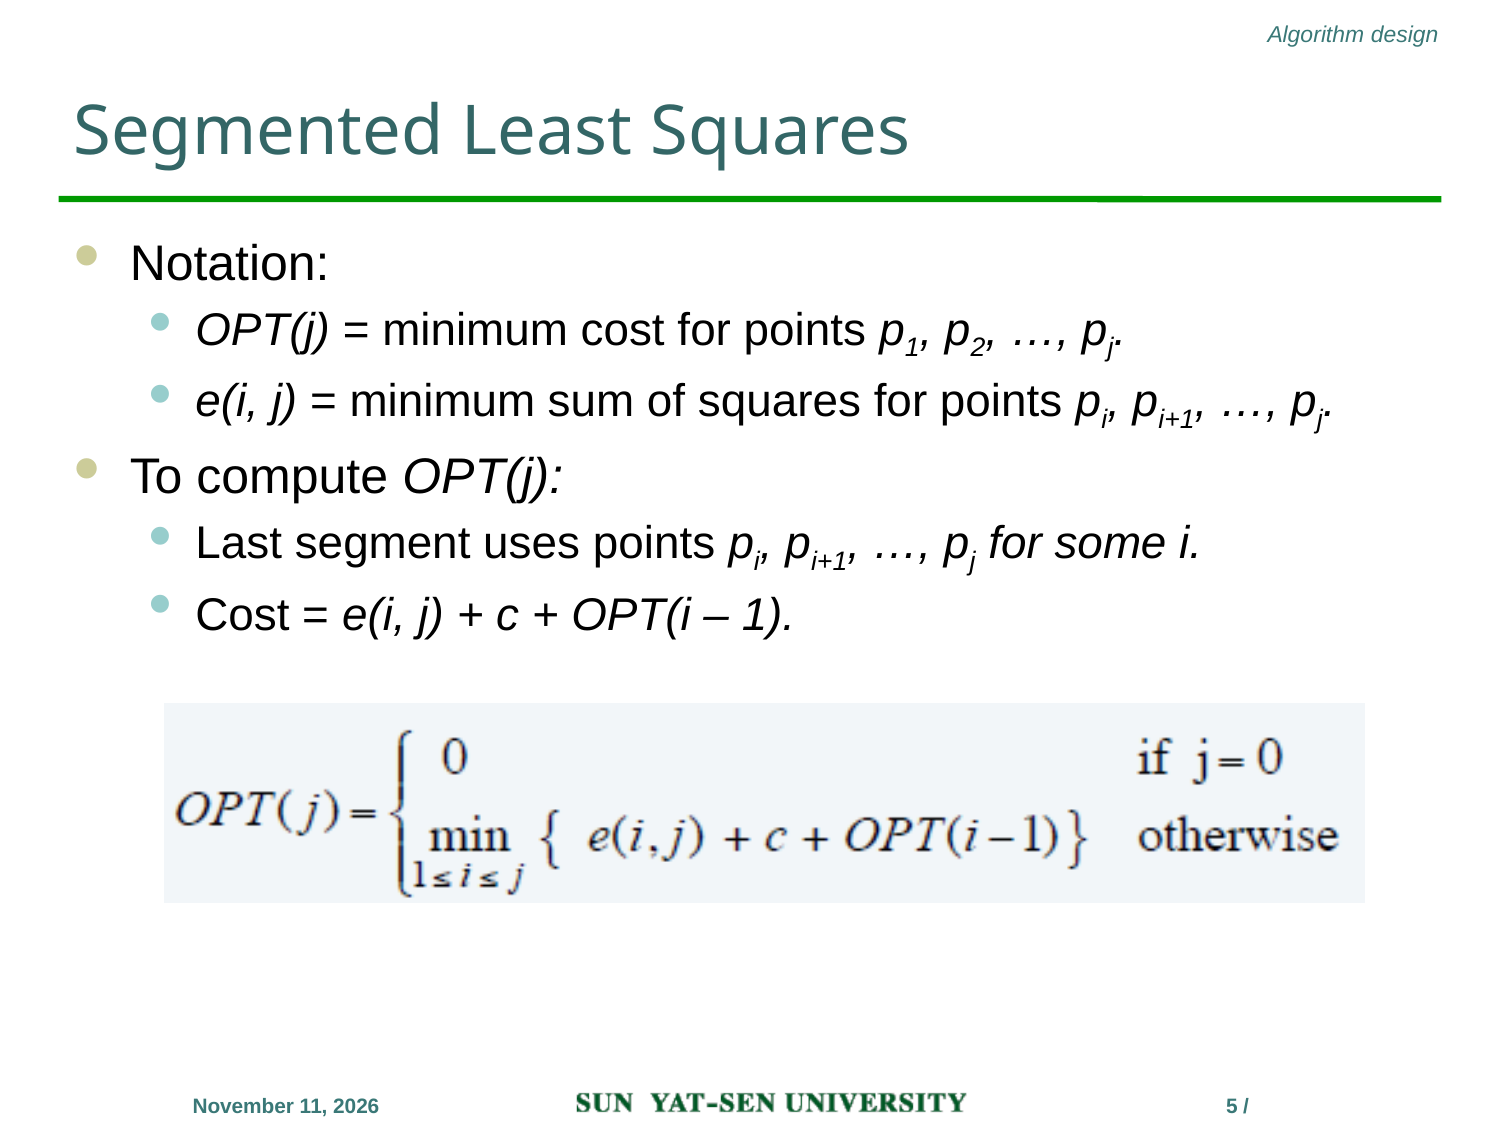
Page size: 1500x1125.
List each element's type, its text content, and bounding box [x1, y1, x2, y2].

title Segmented Least Squares [58, 34, 1442, 176]
picture [566, 1079, 973, 1125]
picture [163, 702, 1365, 903]
list Notation: OPT(j) = minimum cost for points p1, p2, …, pj. e(i, j) = minimum sum of squares for points pi, pi+1, …, pj. To compute OPT(j): Last segment uses points pi, pi+1, …, pj for some i. Cost = e(i, j) + c + OPT(i – 1). [58, 222, 1442, 1079]
